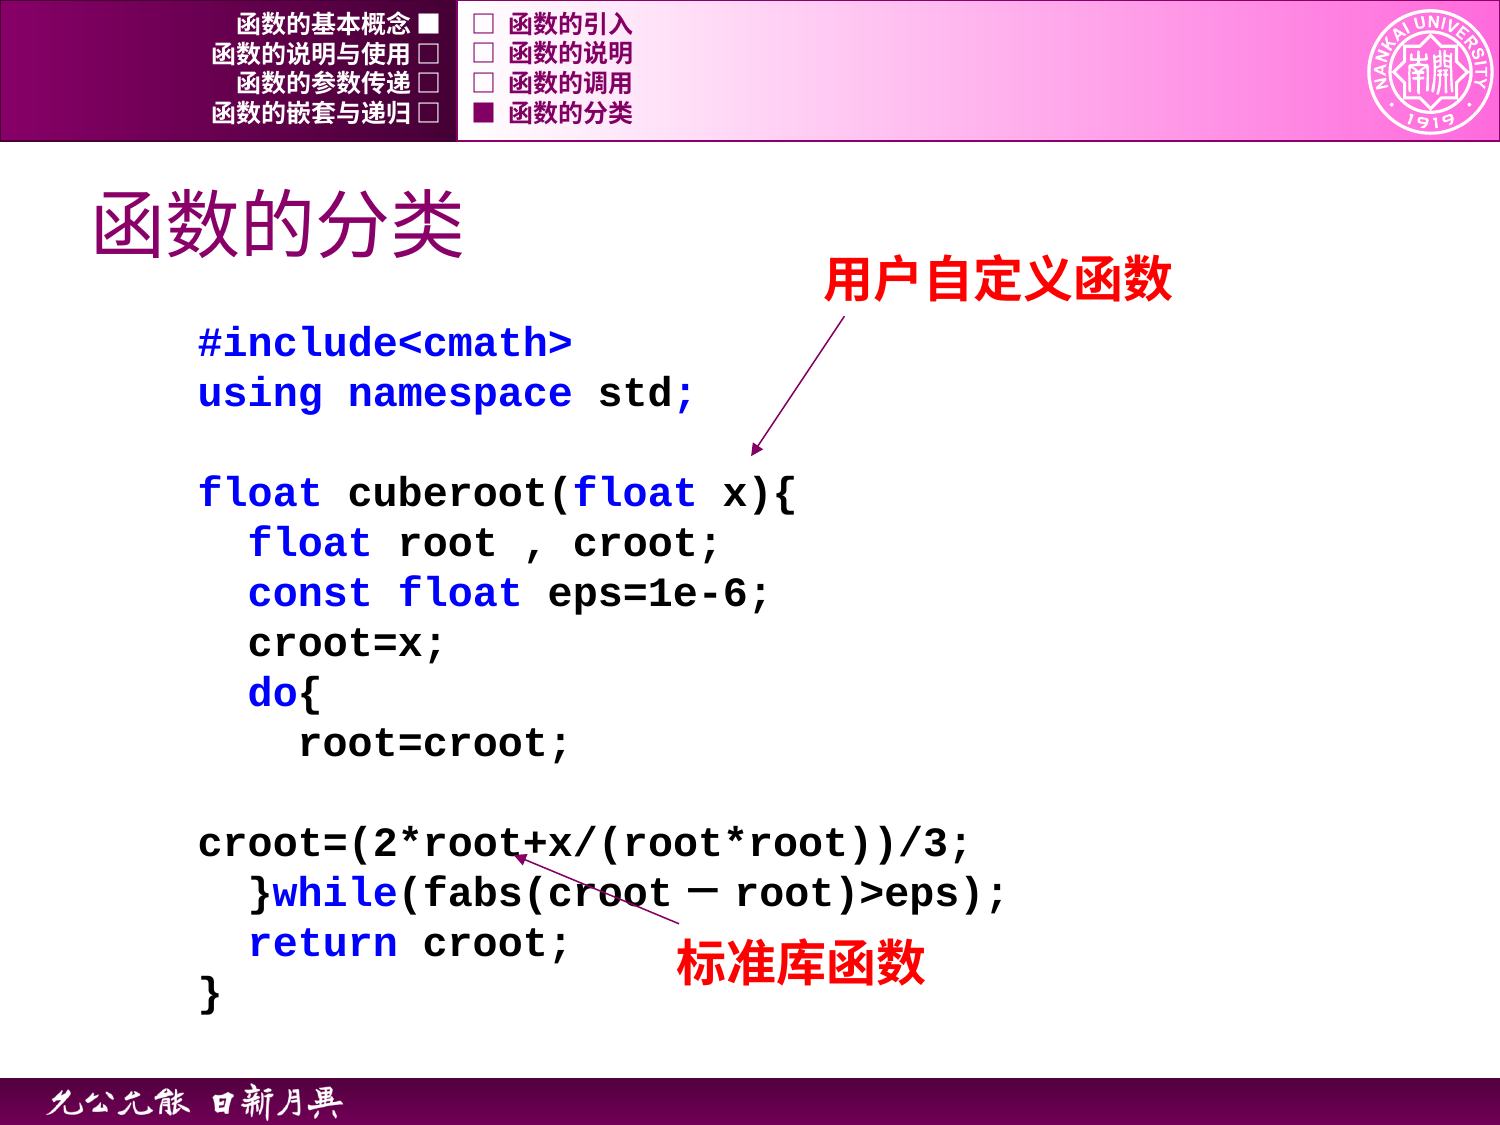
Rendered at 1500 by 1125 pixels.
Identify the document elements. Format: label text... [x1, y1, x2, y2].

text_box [750, 315, 845, 457]
text_box □ 函数的说明 [455, 36, 1361, 66]
text_box ■ 函数的分类 [455, 95, 1361, 129]
text_box 函数的说明与使用 □ [0, 36, 455, 66]
text_box #include<cmath> using namespace std; float cuberoot(float x){ float root , croot; const float eps=1e-6; croot=x; do{ root=croot; croot=(2*root+x/(root*root))/3; }while(fabs(croot－root)>eps); return croot; } [182, 307, 1081, 1023]
title 函数的分类 [74, 163, 1426, 282]
text_box □ 函数的调用 [455, 66, 1361, 95]
text_box 标准库函数 [661, 923, 1022, 999]
text_box 用户自定义函数 [809, 240, 1247, 316]
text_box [513, 854, 680, 925]
picture [35, 1081, 356, 1122]
text_box 函数的基本概念 ■ [0, 7, 455, 36]
text_box 函数的嵌套与递归 □ [0, 95, 455, 129]
text_box □ 函数的引入 [455, 7, 1361, 36]
text_box 函数的参数传递 □ [0, 66, 455, 95]
